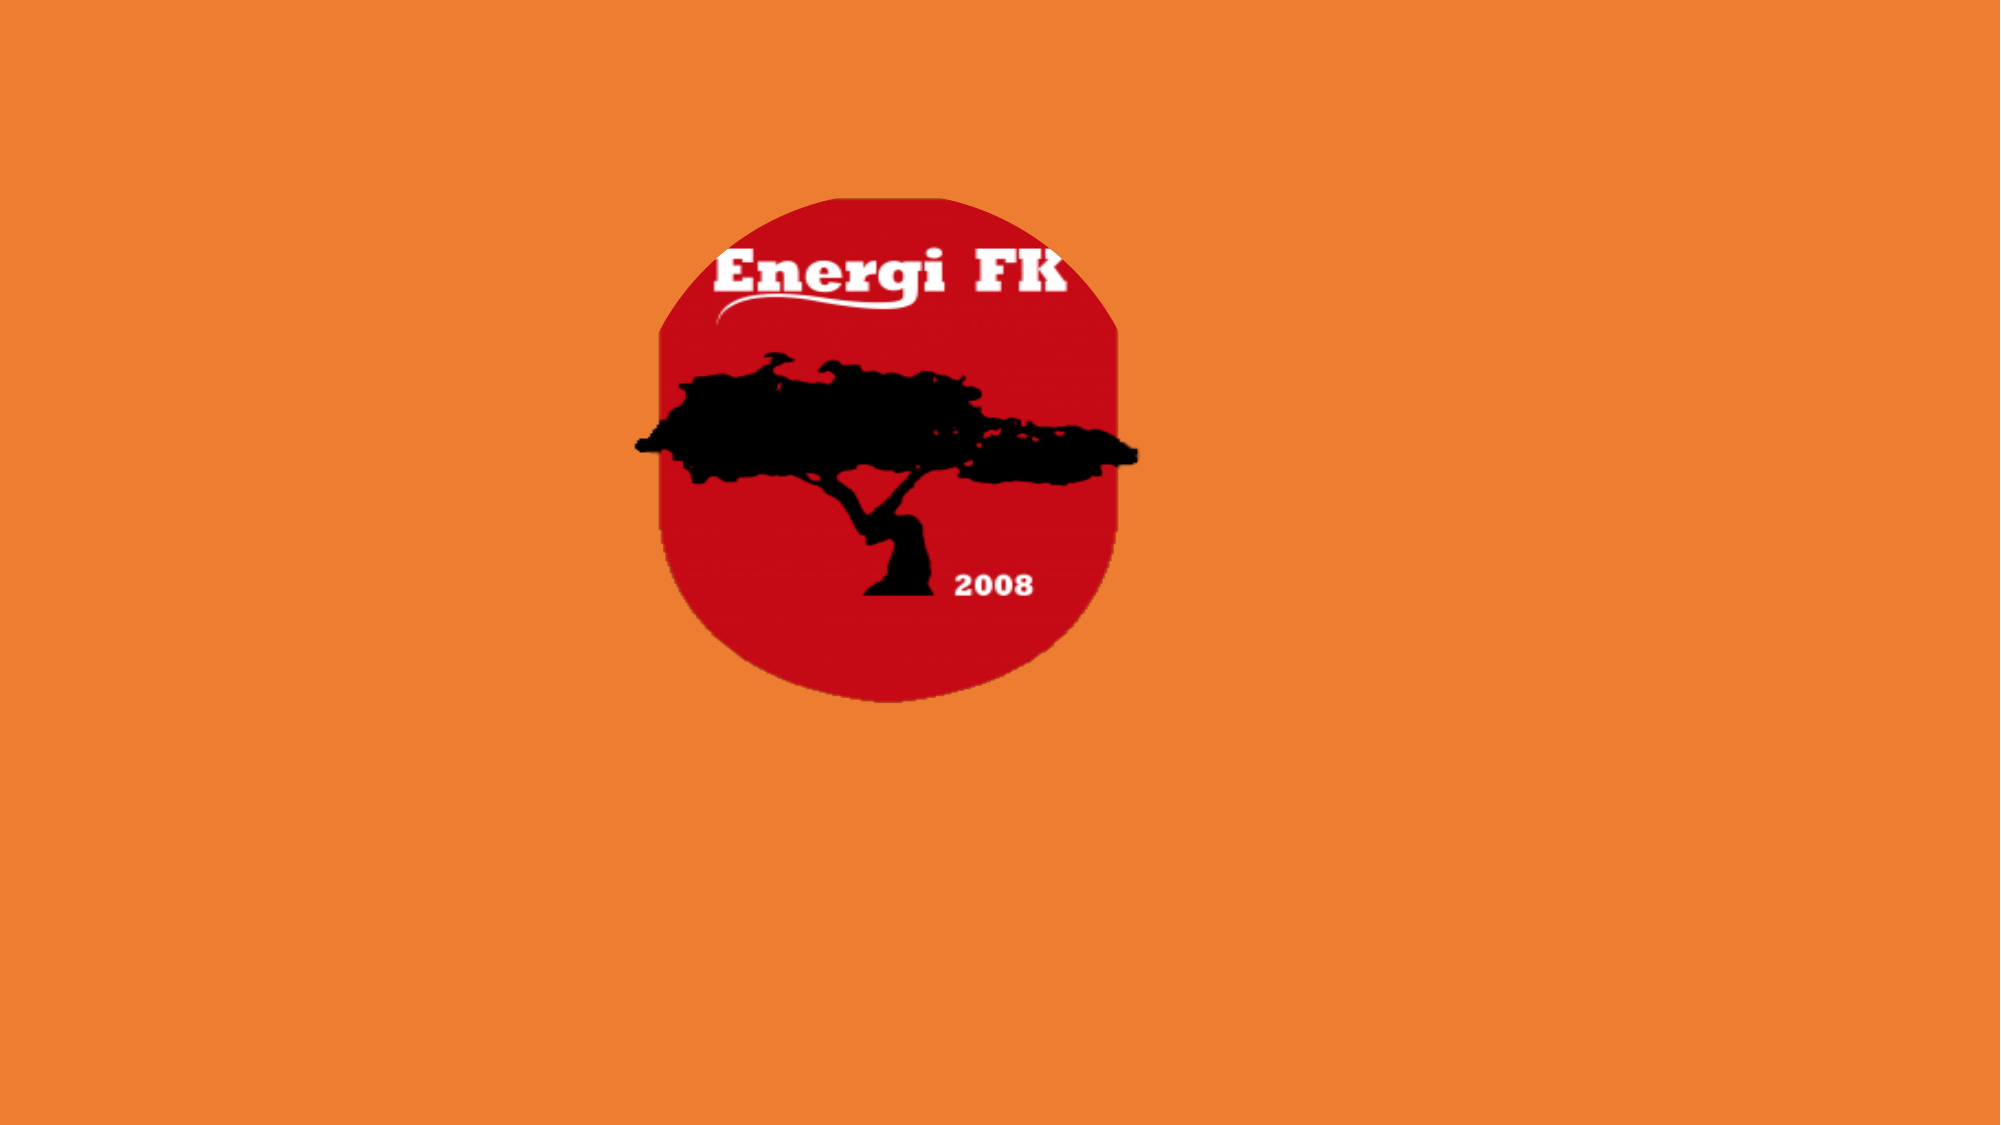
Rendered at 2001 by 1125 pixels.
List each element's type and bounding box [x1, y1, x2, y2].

picture [629, 192, 1149, 711]
